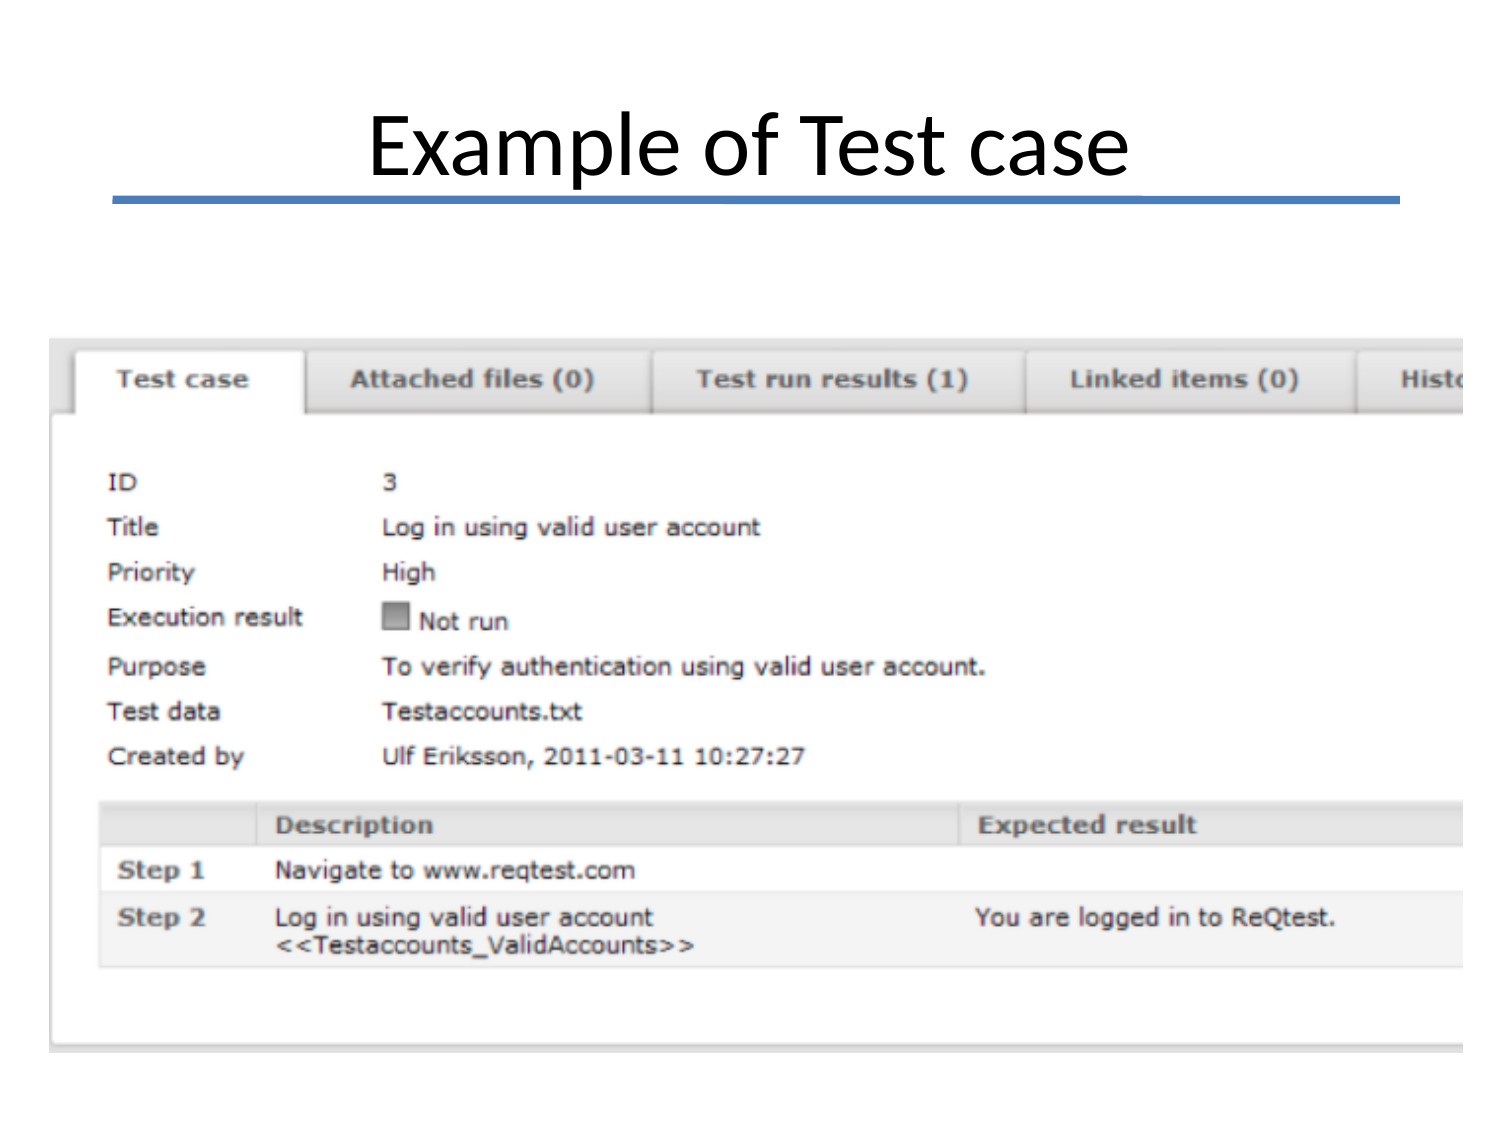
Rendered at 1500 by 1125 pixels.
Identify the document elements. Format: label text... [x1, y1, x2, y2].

picture [49, 309, 1463, 1053]
title Example of Test case [75, 45, 1425, 233]
